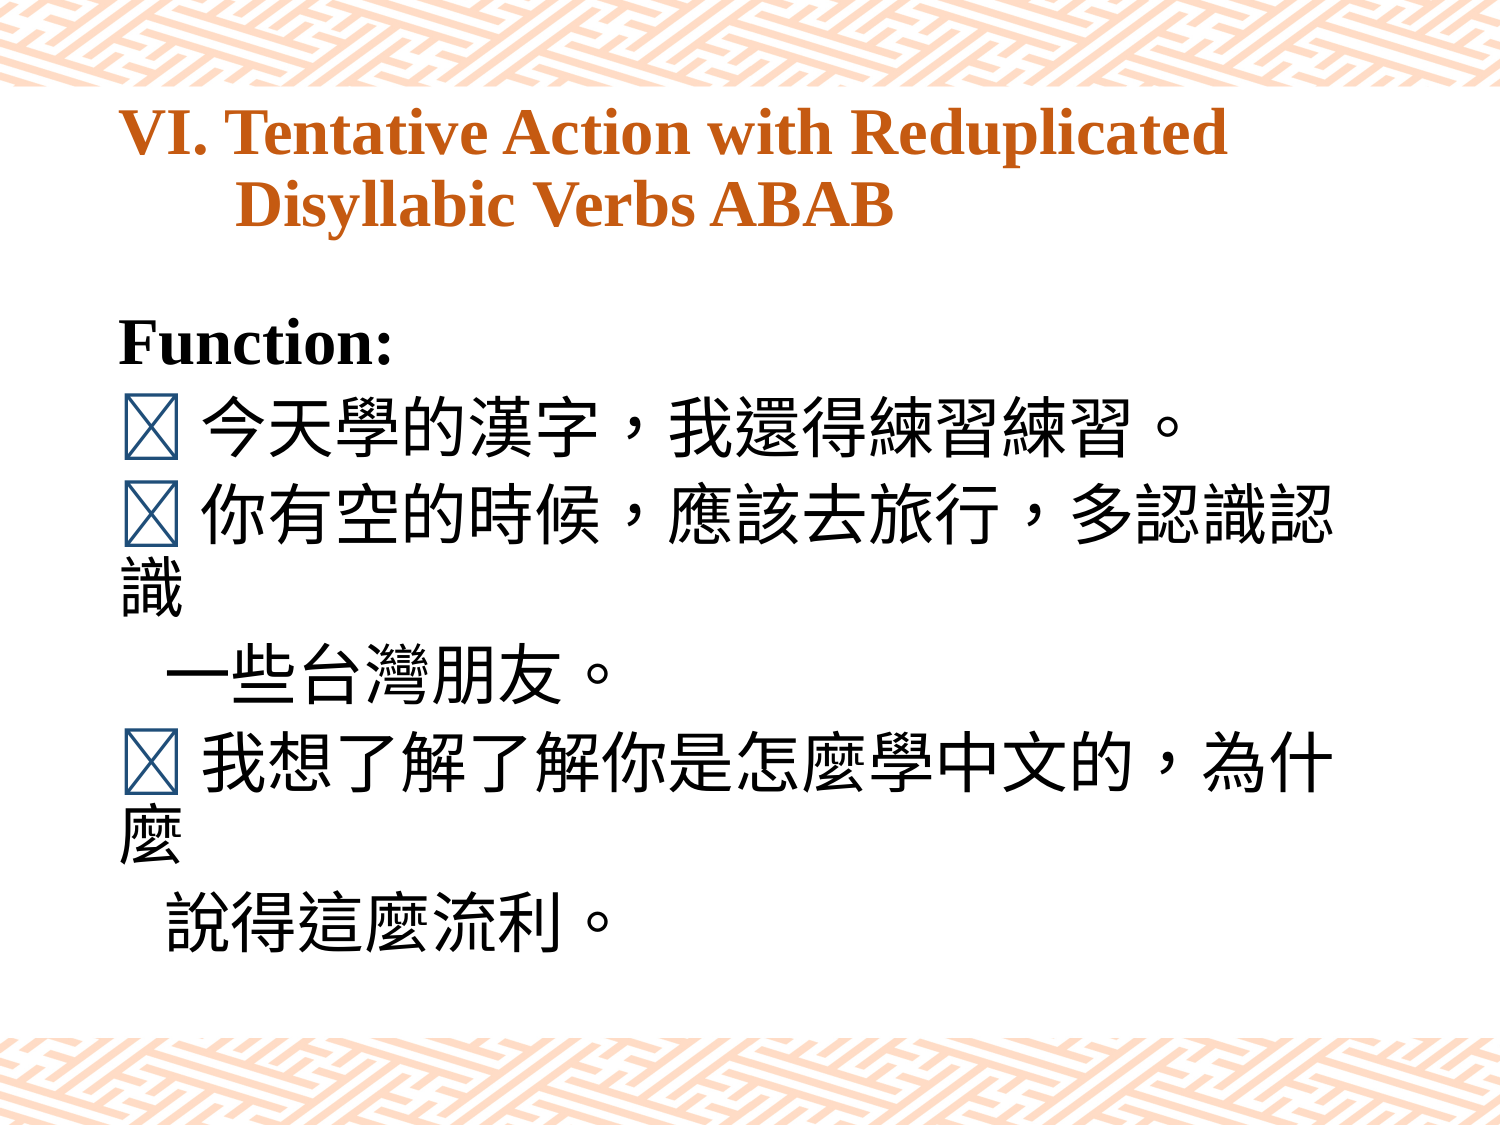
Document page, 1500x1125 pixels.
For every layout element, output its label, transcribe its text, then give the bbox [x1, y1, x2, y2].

title VI. Tentative Action with Reduplicated Disyllabic Verbs ABAB [103, 59, 1397, 278]
picture [0, 0, 1500, 1125]
list Function: 今天學的漢字，我還得練習練習。 你有空的時候，應該去旅行，多認識認識 一些台灣朋友。 我想了解了解你是怎麼學中文的，為什麼 說得這麼流利。 [103, 299, 1397, 1014]
